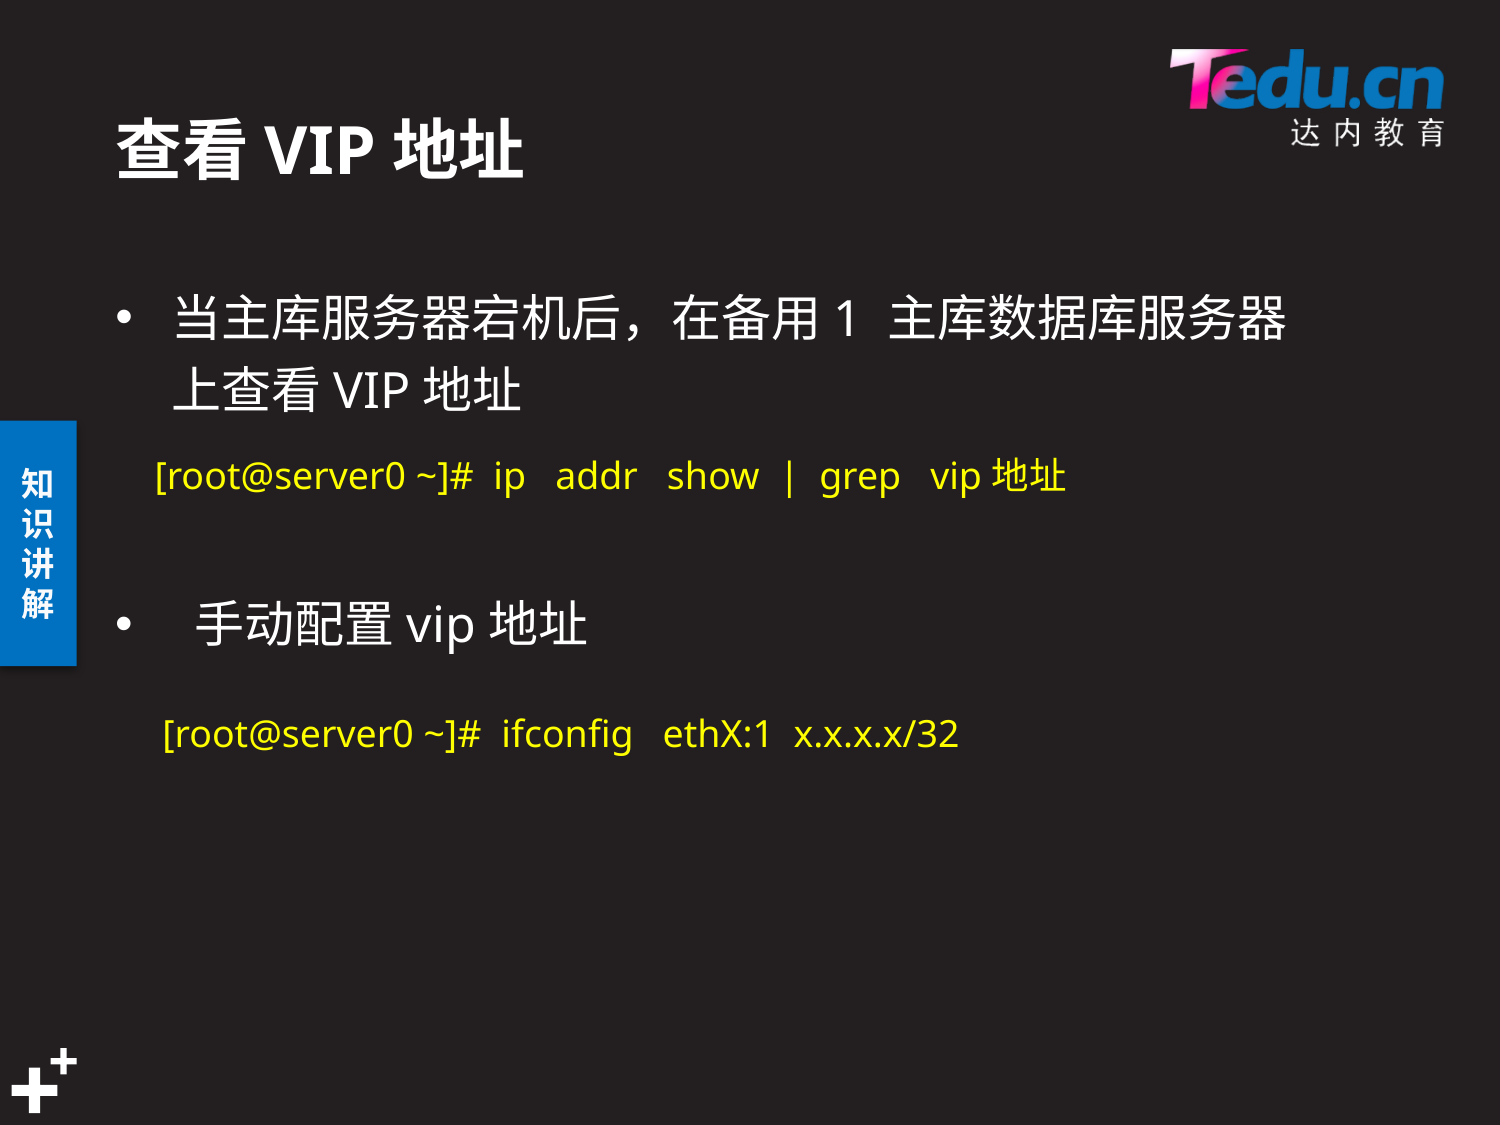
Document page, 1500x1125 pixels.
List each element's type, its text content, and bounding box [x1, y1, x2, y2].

picture [1157, 35, 1459, 162]
text_box [root@server0 ~]# ifconfig ethX:1 x.x.x.x/32 [147, 702, 1357, 763]
list 当主库服务器宕机后，在备用1 主库数据库服务器上查看VIP地址 [100, 267, 1349, 422]
title 查看VIP地址 [100, 89, 1211, 207]
text_box 手动配置vip地址 [100, 573, 1349, 661]
text_box [root@server0 ~]# ip addr show | grep vip地址 [139, 444, 1349, 505]
